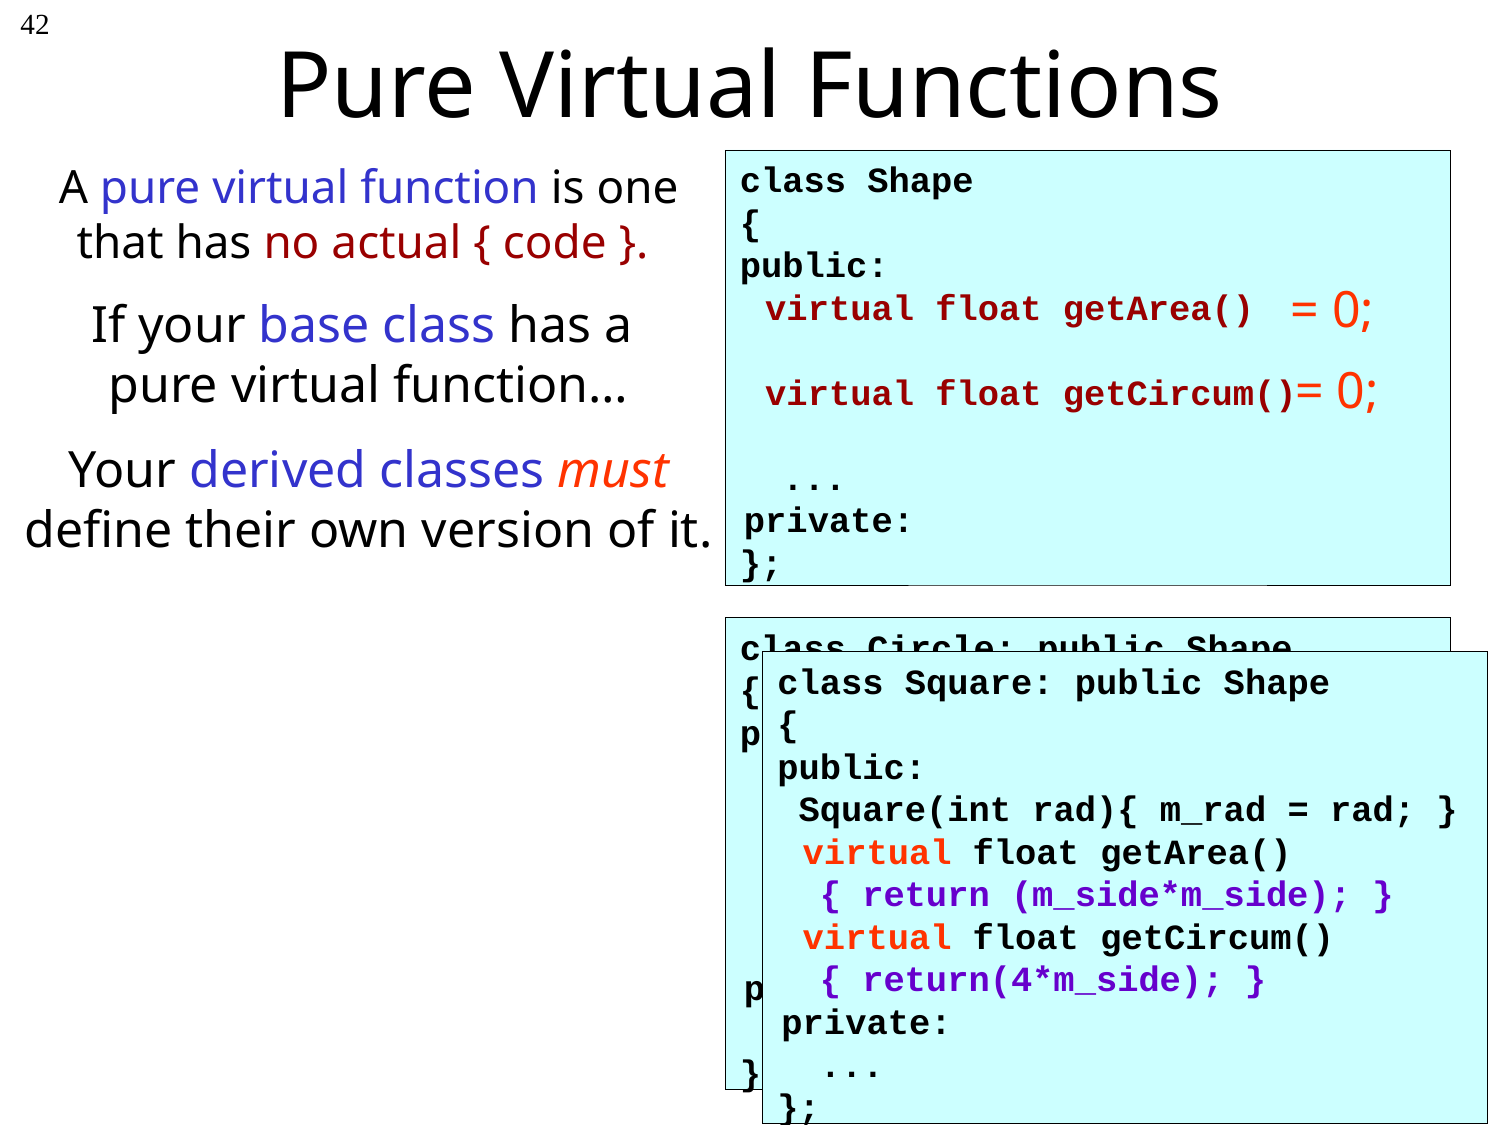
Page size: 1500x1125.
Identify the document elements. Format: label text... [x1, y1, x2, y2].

text_box A pure virtual function is one that has no actual { code }. If your base class has a pure virtual function… Your derived classes must define their own version of it. [0, 149, 723, 590]
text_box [724, 617, 1476, 1100]
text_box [724, 149, 1499, 590]
title Pure Virtual Functions [112, 0, 1388, 149]
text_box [762, 651, 1500, 1125]
slide_number 42 [0, 0, 65, 73]
